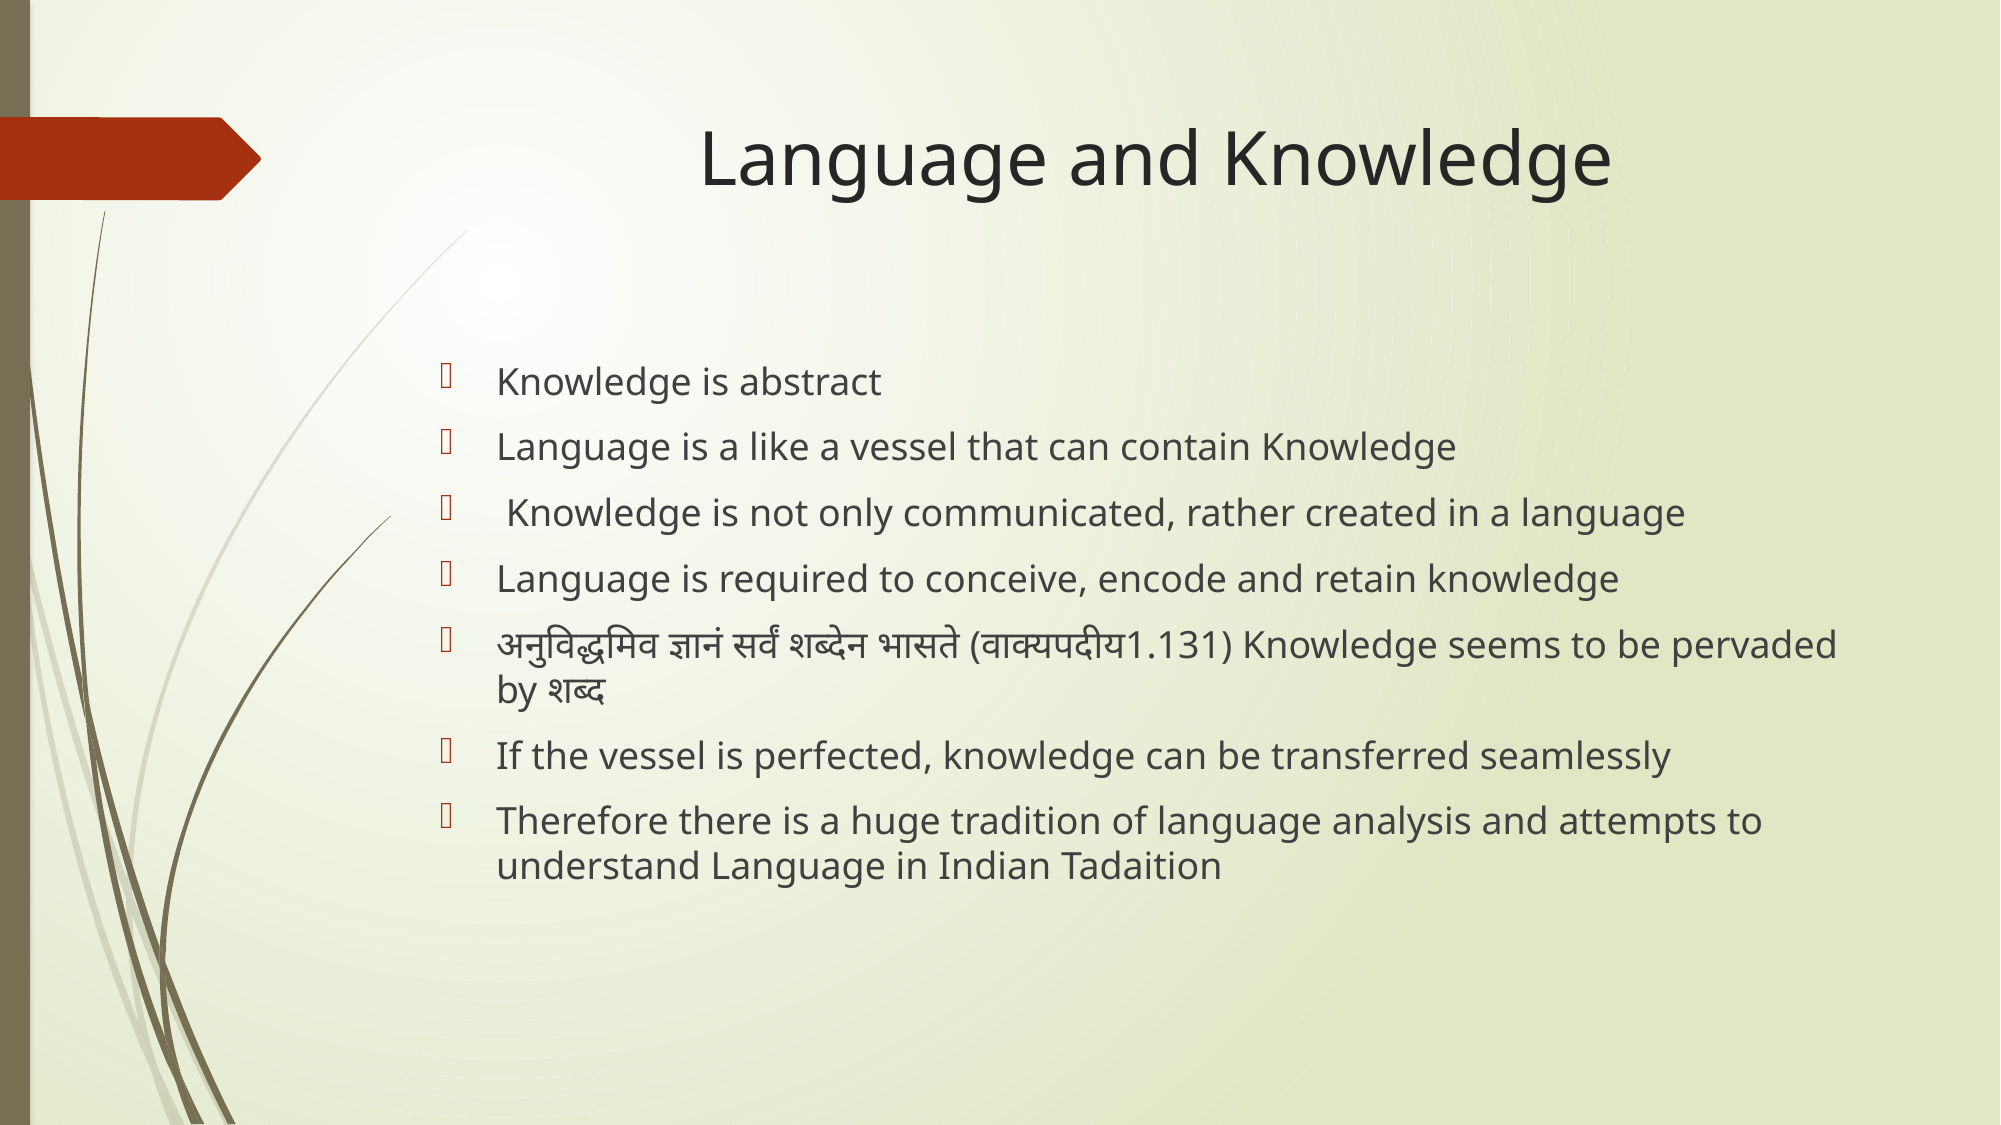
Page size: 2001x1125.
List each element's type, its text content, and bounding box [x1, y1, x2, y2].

title Language and Knowledge [425, 102, 1888, 313]
list Knowledge is abstract Language is a like a vessel that can contain Knowledge Knowledge is not only communicated, rather created in a language Language is required to conceive, encode and retain knowledge अनुविद्धमिव ज्ञानं सर्वं शब्देन भासते (वाक्यपदीय1.131) Knowledge seems to be pervaded by शब्द If the vessel is perfected, knowledge can be transferred seamlessly Therefore there is a huge tradition of language analysis and attempts to understand Language in Indian Tadaition [424, 350, 1888, 970]
